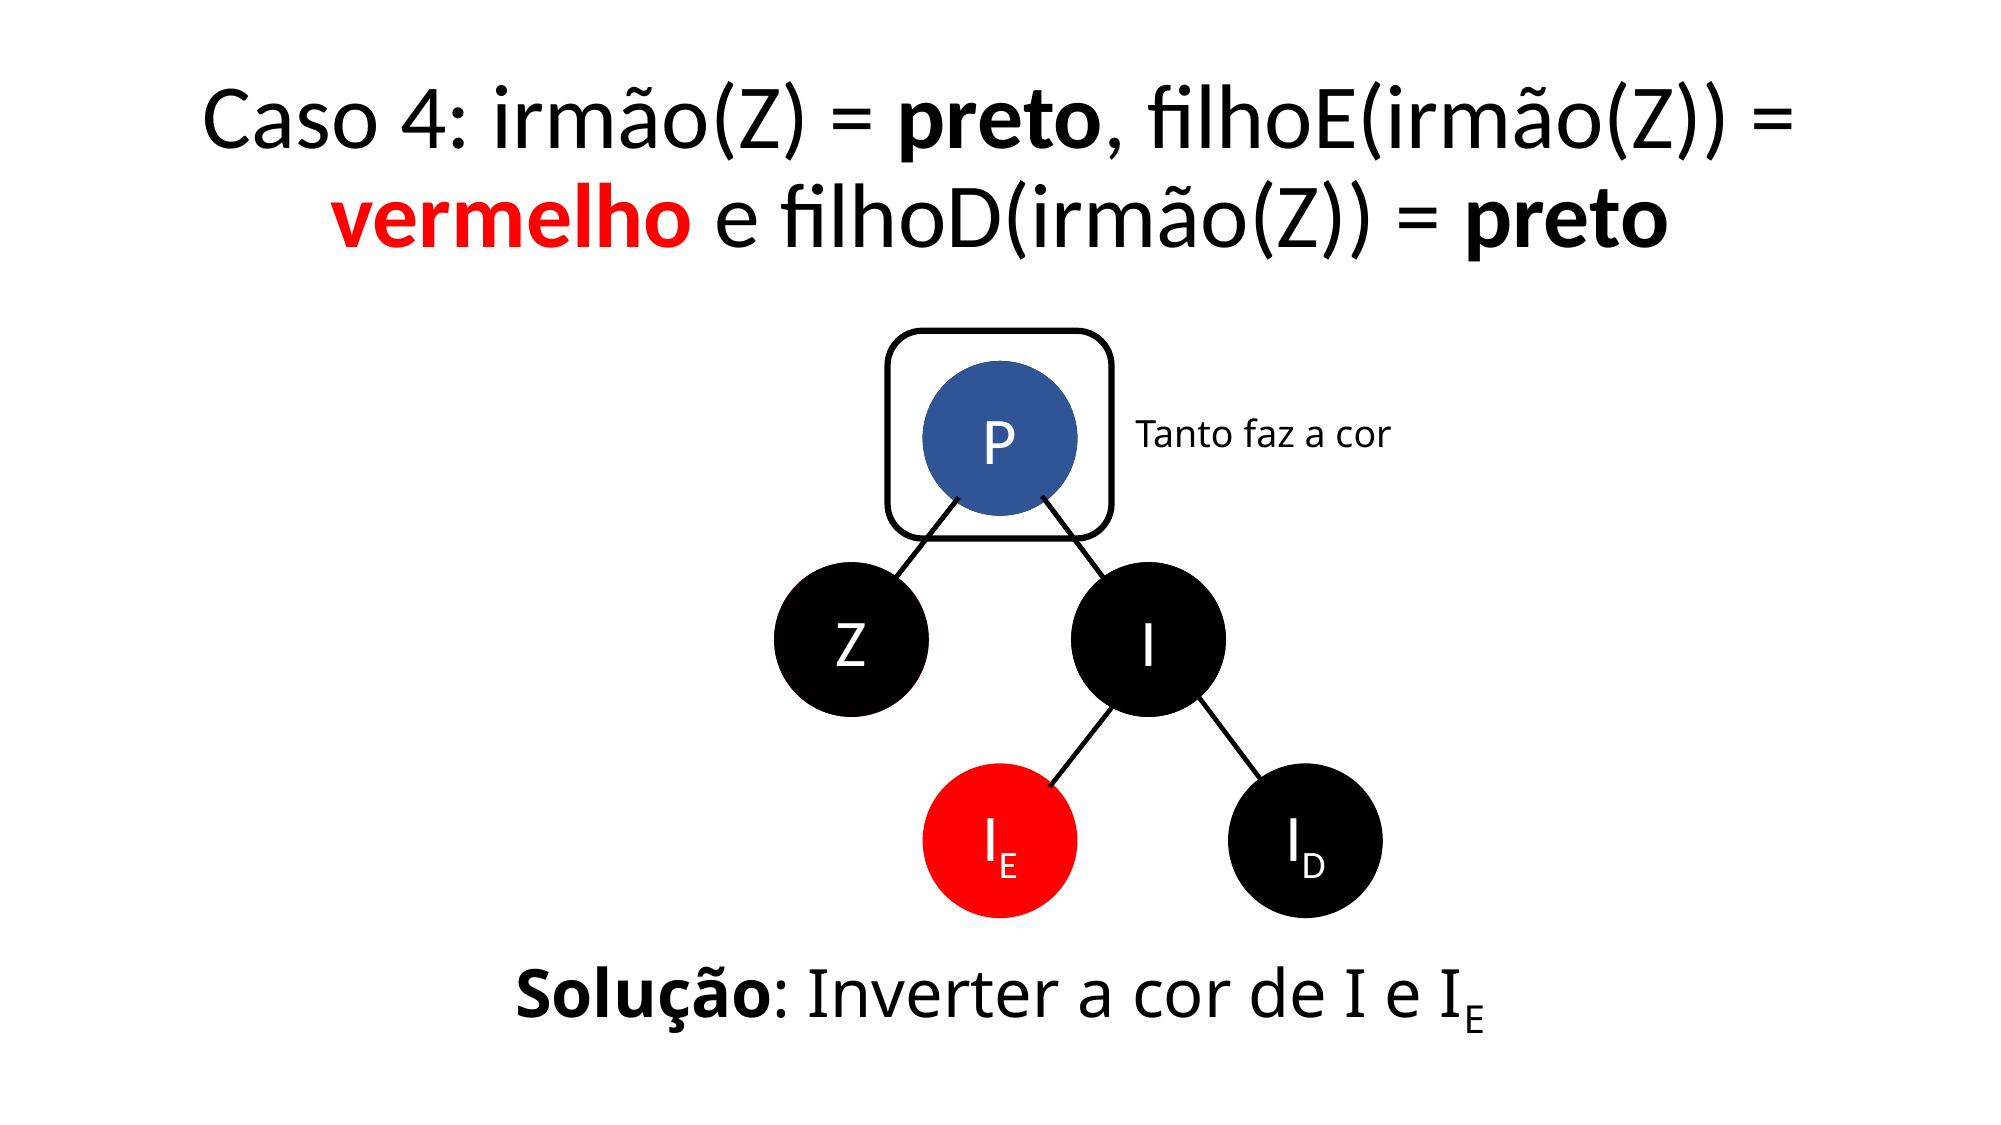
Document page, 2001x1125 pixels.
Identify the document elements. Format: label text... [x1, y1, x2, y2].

text_box ID [1231, 766, 1380, 856]
title Caso 4: irmão(Z) = preto, filhoE(irmão(Z)) = vermelho e filhoD(irmão(Z)) = preto [137, 59, 1863, 278]
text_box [1050, 701, 1115, 788]
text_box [1041, 496, 1107, 582]
text_box IE [925, 766, 1075, 856]
text_box [886, 329, 1113, 540]
text_box Tanto faz a cor [1120, 402, 1627, 463]
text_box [893, 496, 958, 583]
text_box I [1074, 565, 1223, 714]
text_box Z [777, 565, 926, 714]
text_box Solução: Inverter a cor de I e IE [0, 856, 2000, 1125]
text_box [1198, 697, 1264, 784]
